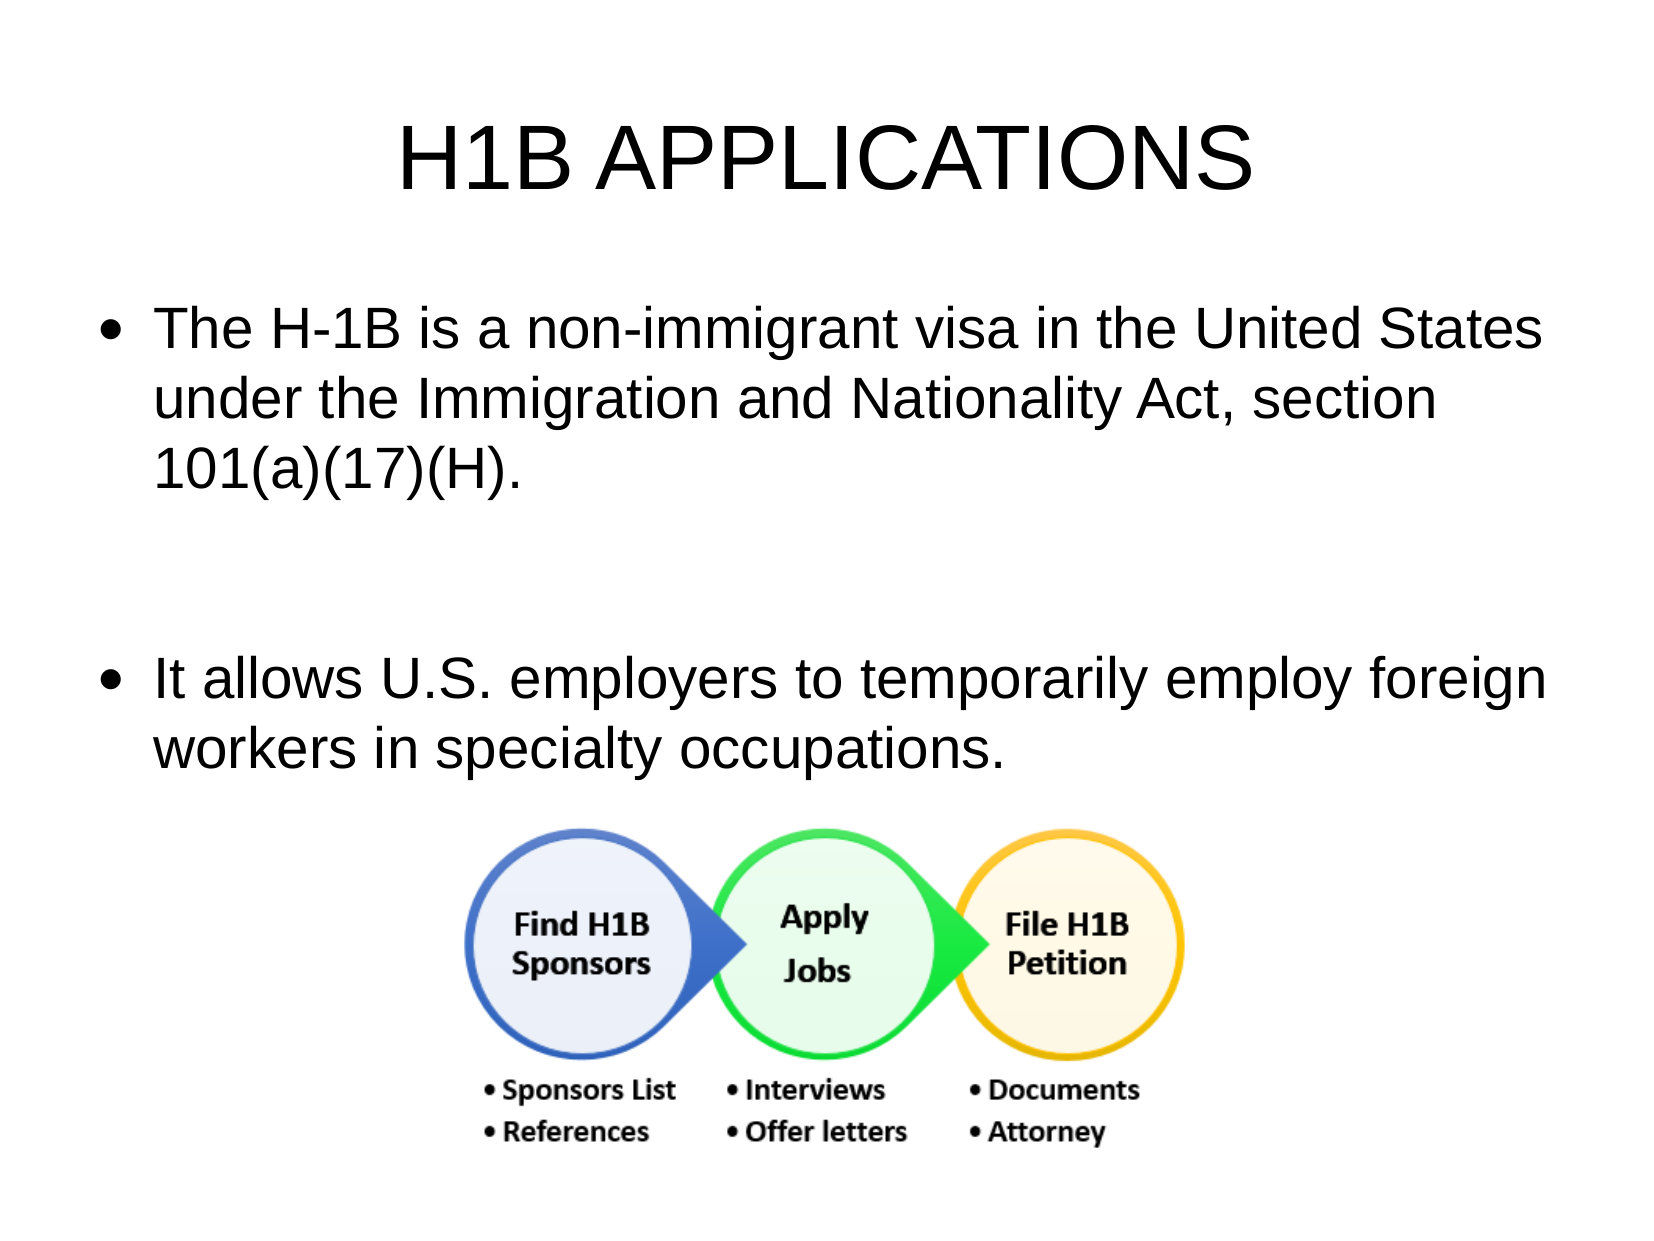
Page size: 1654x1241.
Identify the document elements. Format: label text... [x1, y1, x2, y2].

picture [451, 792, 1202, 1169]
text_box H1B APPLICATIONS [82, 49, 1571, 257]
text_box The H-1B is a non-immigrant visa in the United States under the Immigration and Nationality Act, section 101(a)(17)(H). It allows U.S. employers to temporarily employ foreign workers in specialty occupations. [82, 290, 1571, 825]
